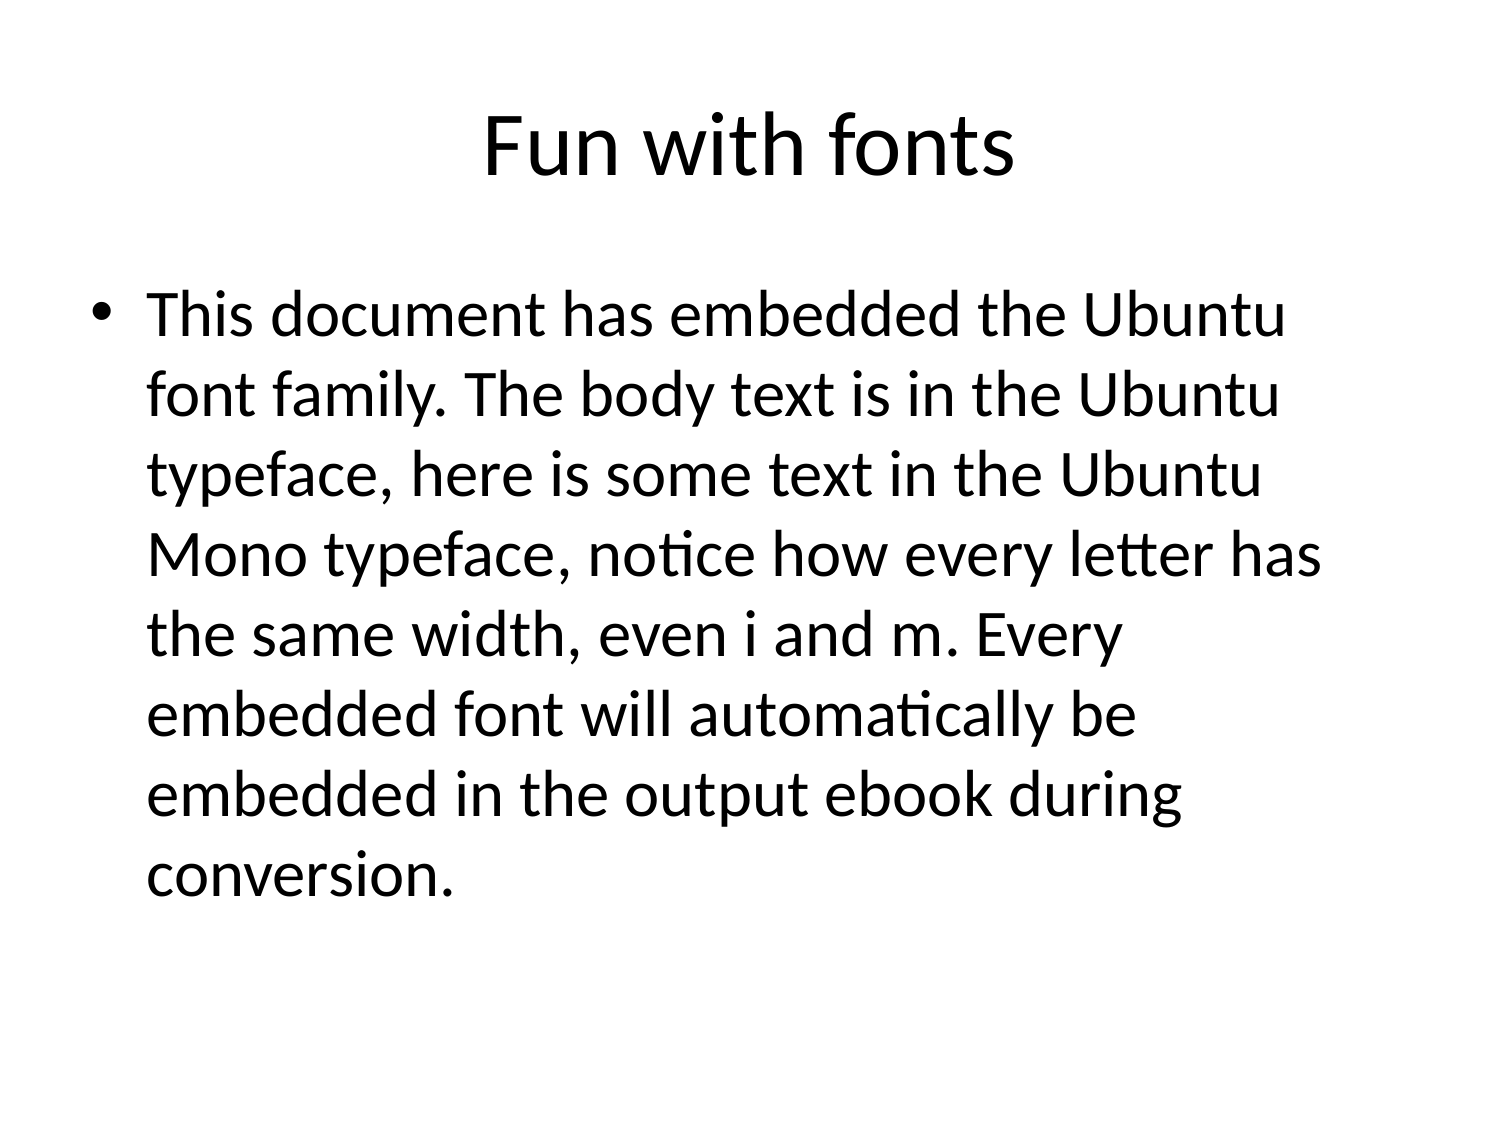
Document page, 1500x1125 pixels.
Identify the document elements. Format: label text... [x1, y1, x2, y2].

title Fun with fonts [75, 45, 1425, 233]
list This document has embedded the Ubuntu font family. The body text is in the Ubuntu typeface, here is some text in the Ubuntu Mono typeface, notice how every letter has the same width, even i and m. Every embedded font will automatically be embedded in the output ebook during conversion. [75, 262, 1425, 1005]
